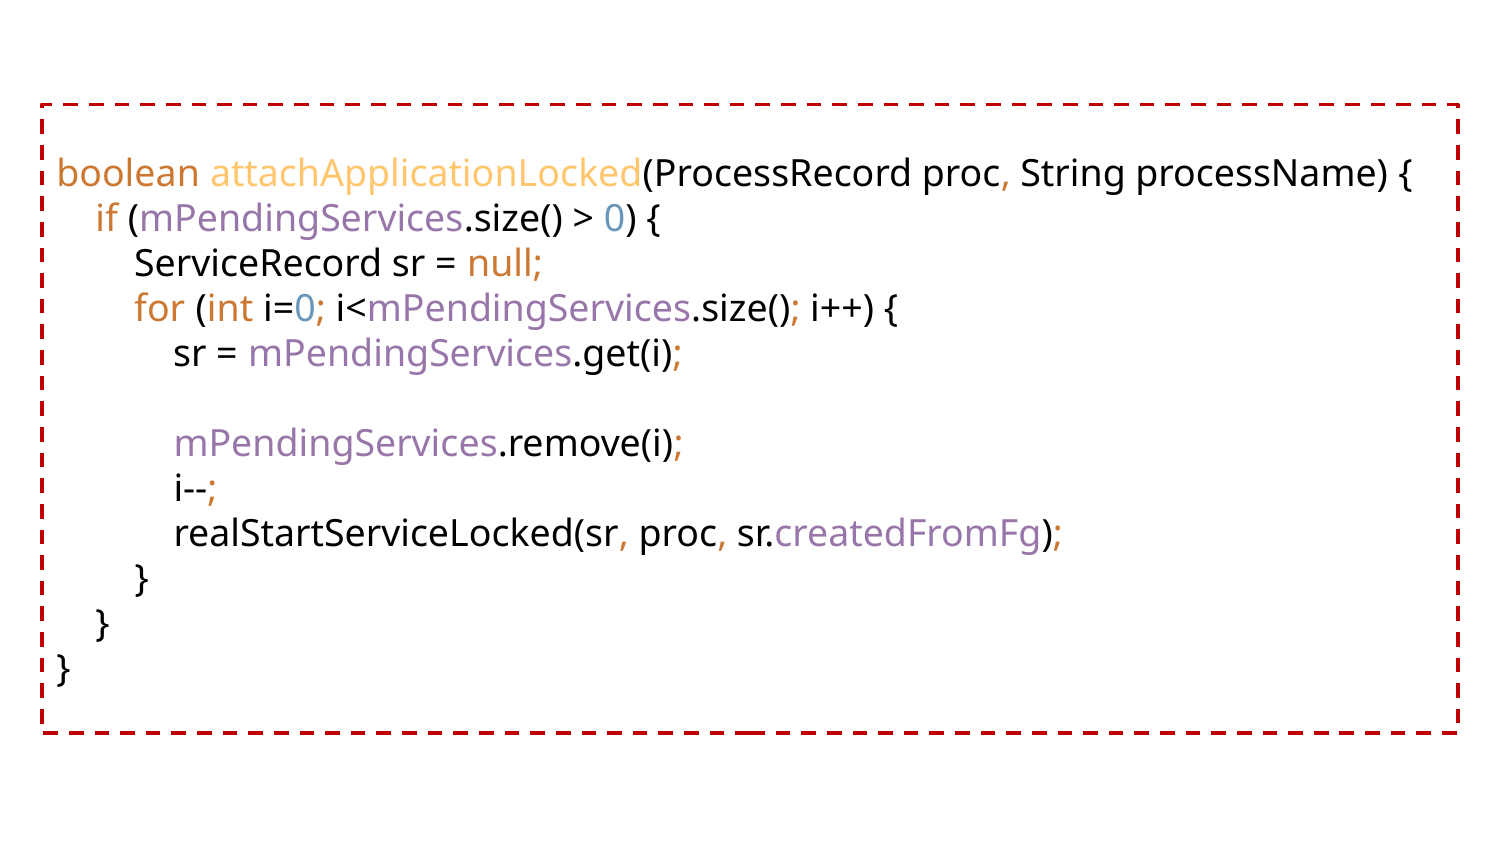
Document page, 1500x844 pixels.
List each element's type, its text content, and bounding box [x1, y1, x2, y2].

text_box boolean attachApplicationLocked(ProcessRecord proc, String processName) { if (mPendingServices.size() > 0) { ServiceRecord sr = null; for (int i=0; i<mPendingServices.size(); i++) { sr = mPendingServices.get(i); mPendingServices.remove(i); i--; realStartServiceLocked(sr, proc, sr.createdFromFg); } } } [41, 104, 1459, 733]
